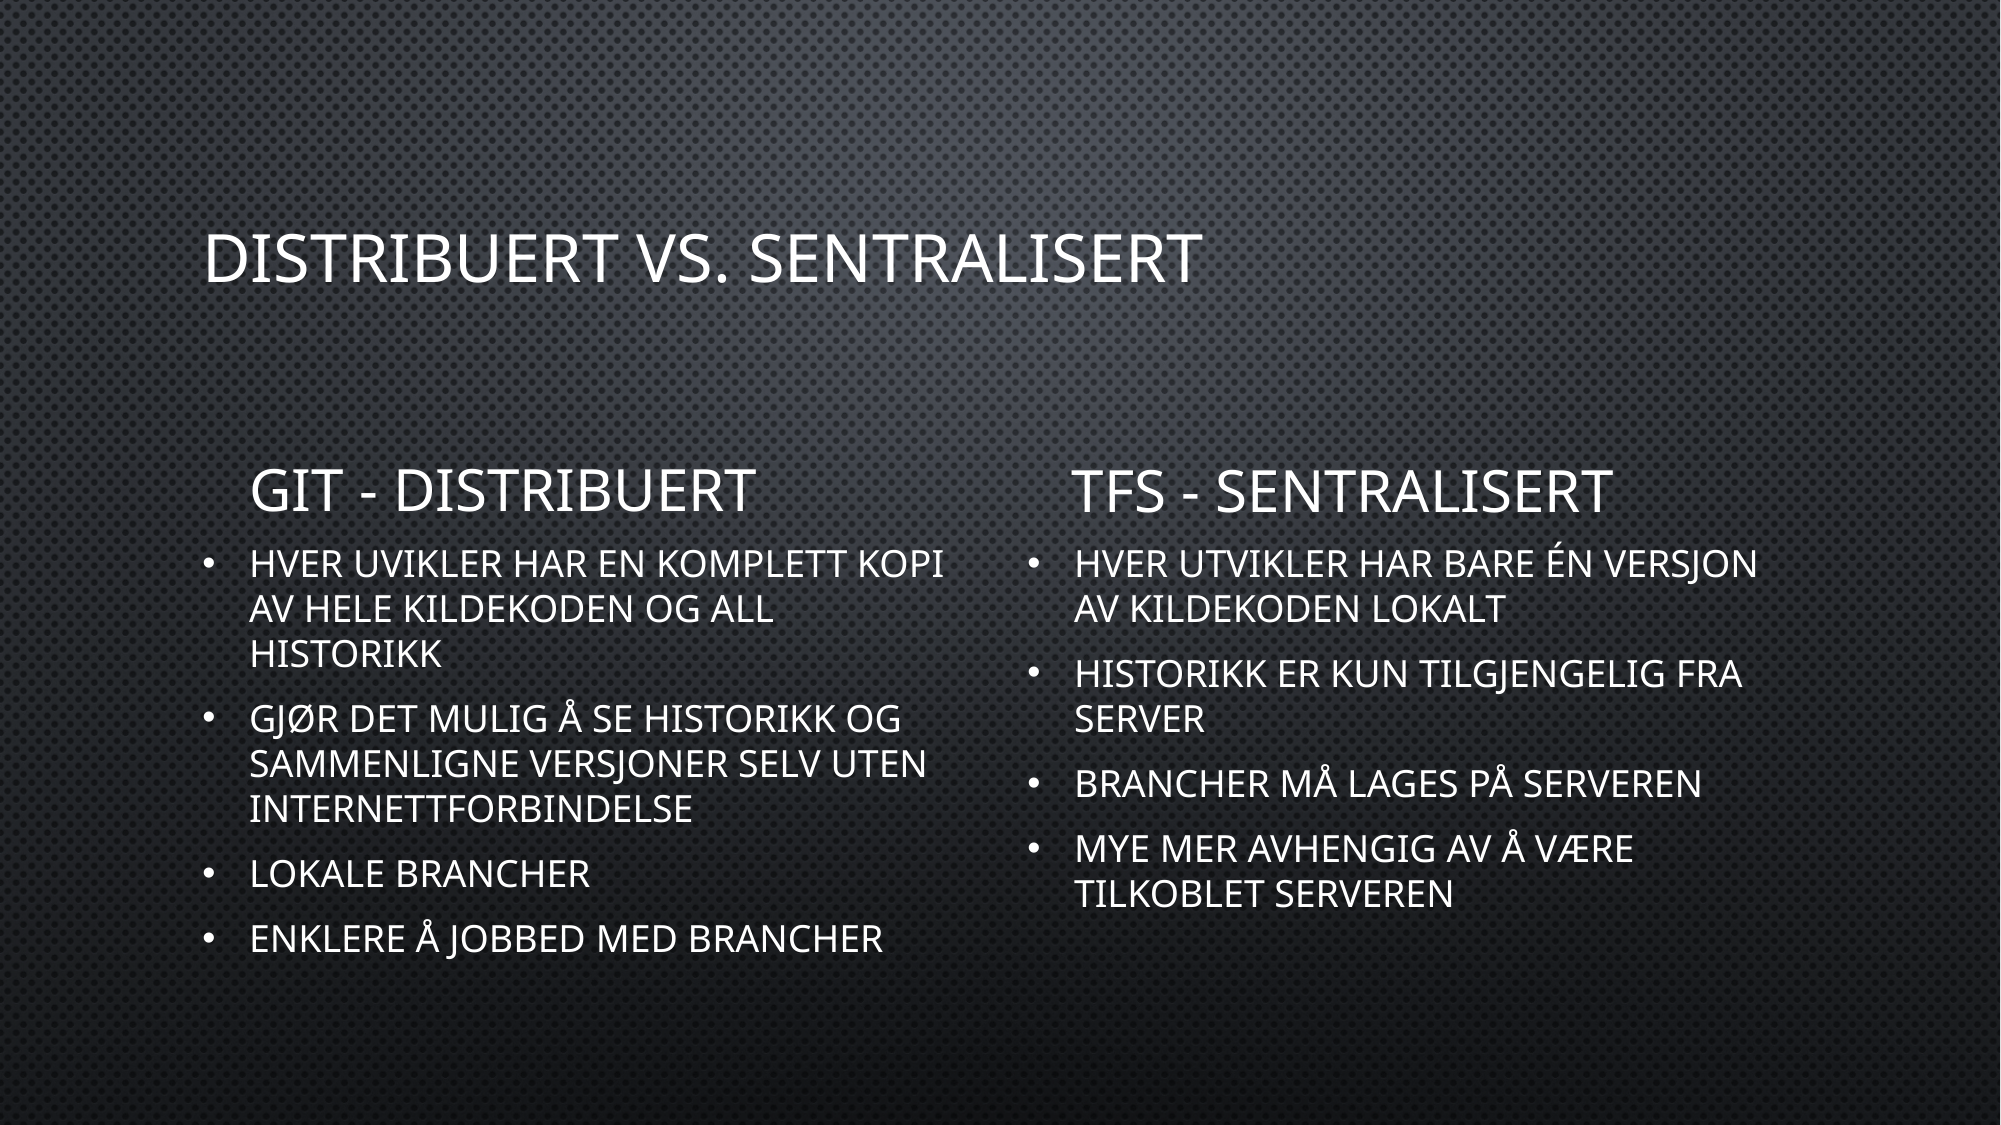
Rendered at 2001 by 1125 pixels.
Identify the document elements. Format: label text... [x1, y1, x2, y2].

list TFS - Sentralisert [1056, 437, 1813, 532]
list Hver utvikler har bare én versjon av kildekoden lokalt Historikk er kun tilgjengelig fra server Brancher må lages på serveren Mye mer avhengig av å være tilkoblet serveren [1012, 532, 1813, 950]
title Distribuert vs. sentralisert [187, 99, 1813, 413]
list GIT - Distribuert [234, 436, 988, 531]
list Hver uvikler har en komplett kopi av hele kildekoden og all historikk Gjør det mulig å se historikk og sammenligne versjoner selv uten internettforbindelse Lokale brancher Enklere å jobbed med brancher [187, 532, 988, 950]
